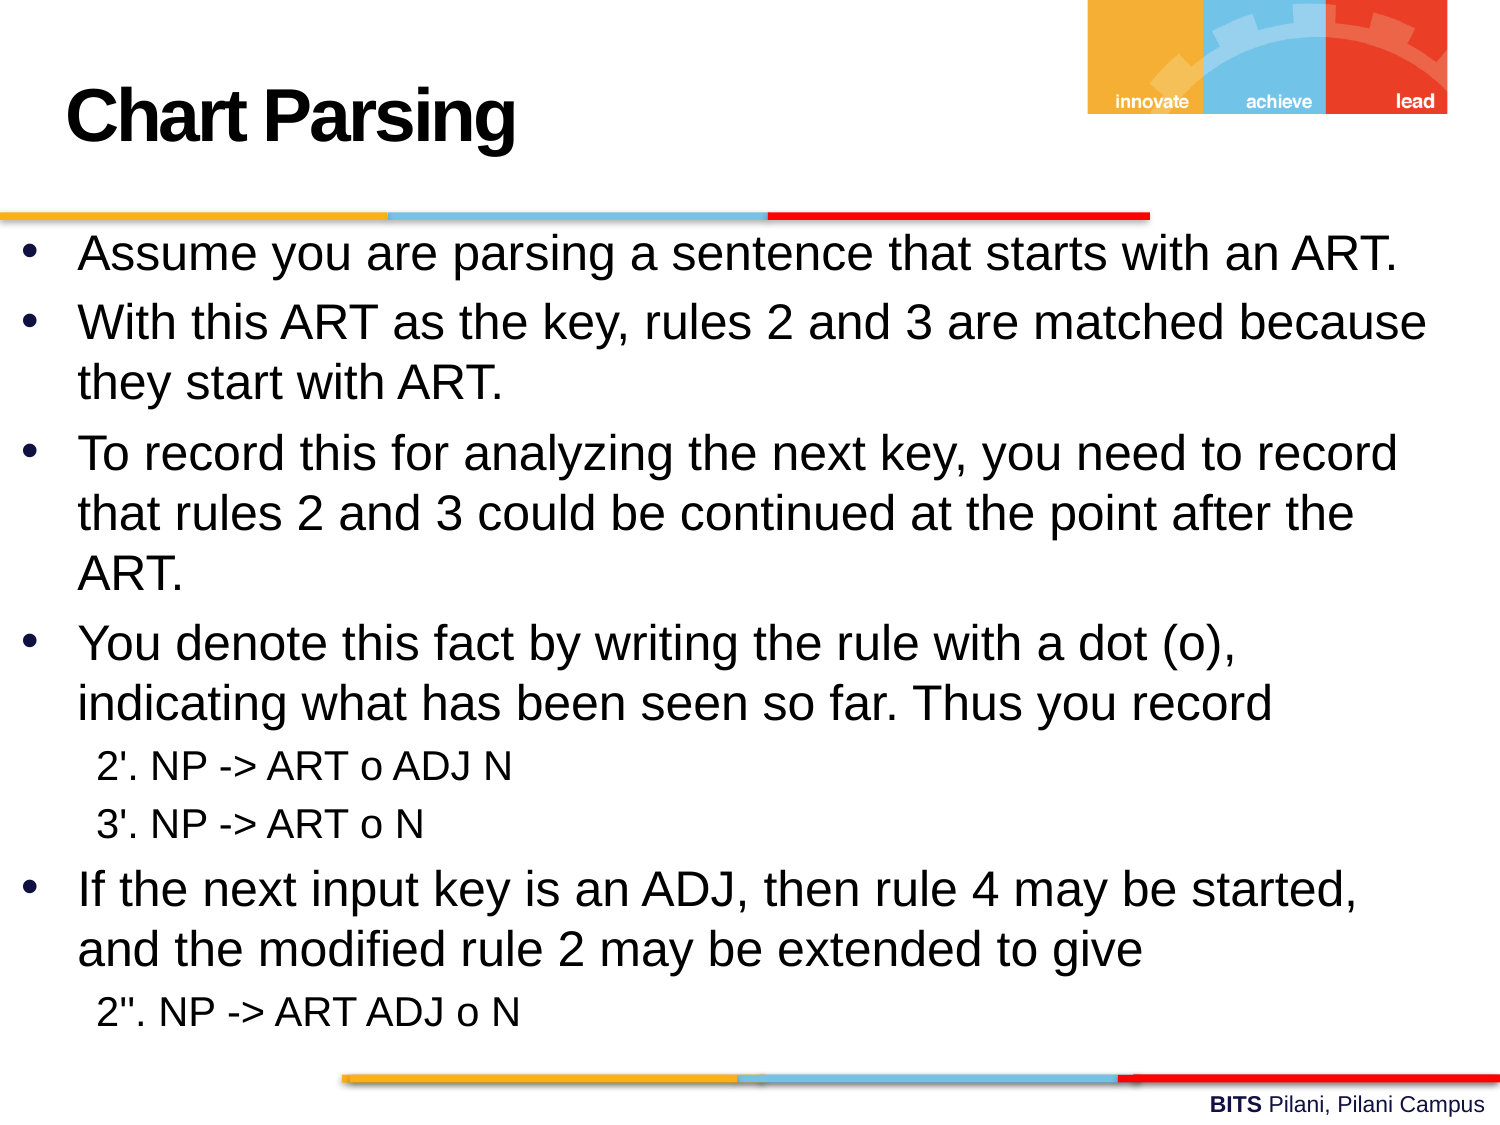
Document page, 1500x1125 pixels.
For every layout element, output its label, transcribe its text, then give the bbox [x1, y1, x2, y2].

list Chart Parsing [49, 24, 1088, 213]
picture [1087, 0, 1448, 114]
list Assume you are parsing a sentence that starts with an ART. With this ART as the key, rules 2 and 3 are matched because they start with ART. To record this for analyzing the next key, you need to record that rules 2 and 3 could be continued at the point after the ART. You denote this fact by writing the rule with a dot (o), indicating what has been seen so far. Thus you record 2'. NP -> ART o ADJ N 3'. NP -> ART o N If the next input key is an ADJ, then rule 4 may be started, and the modified rule 2 may be extended to give 2''. NP -> ART ADJ o N [5, 212, 1463, 956]
